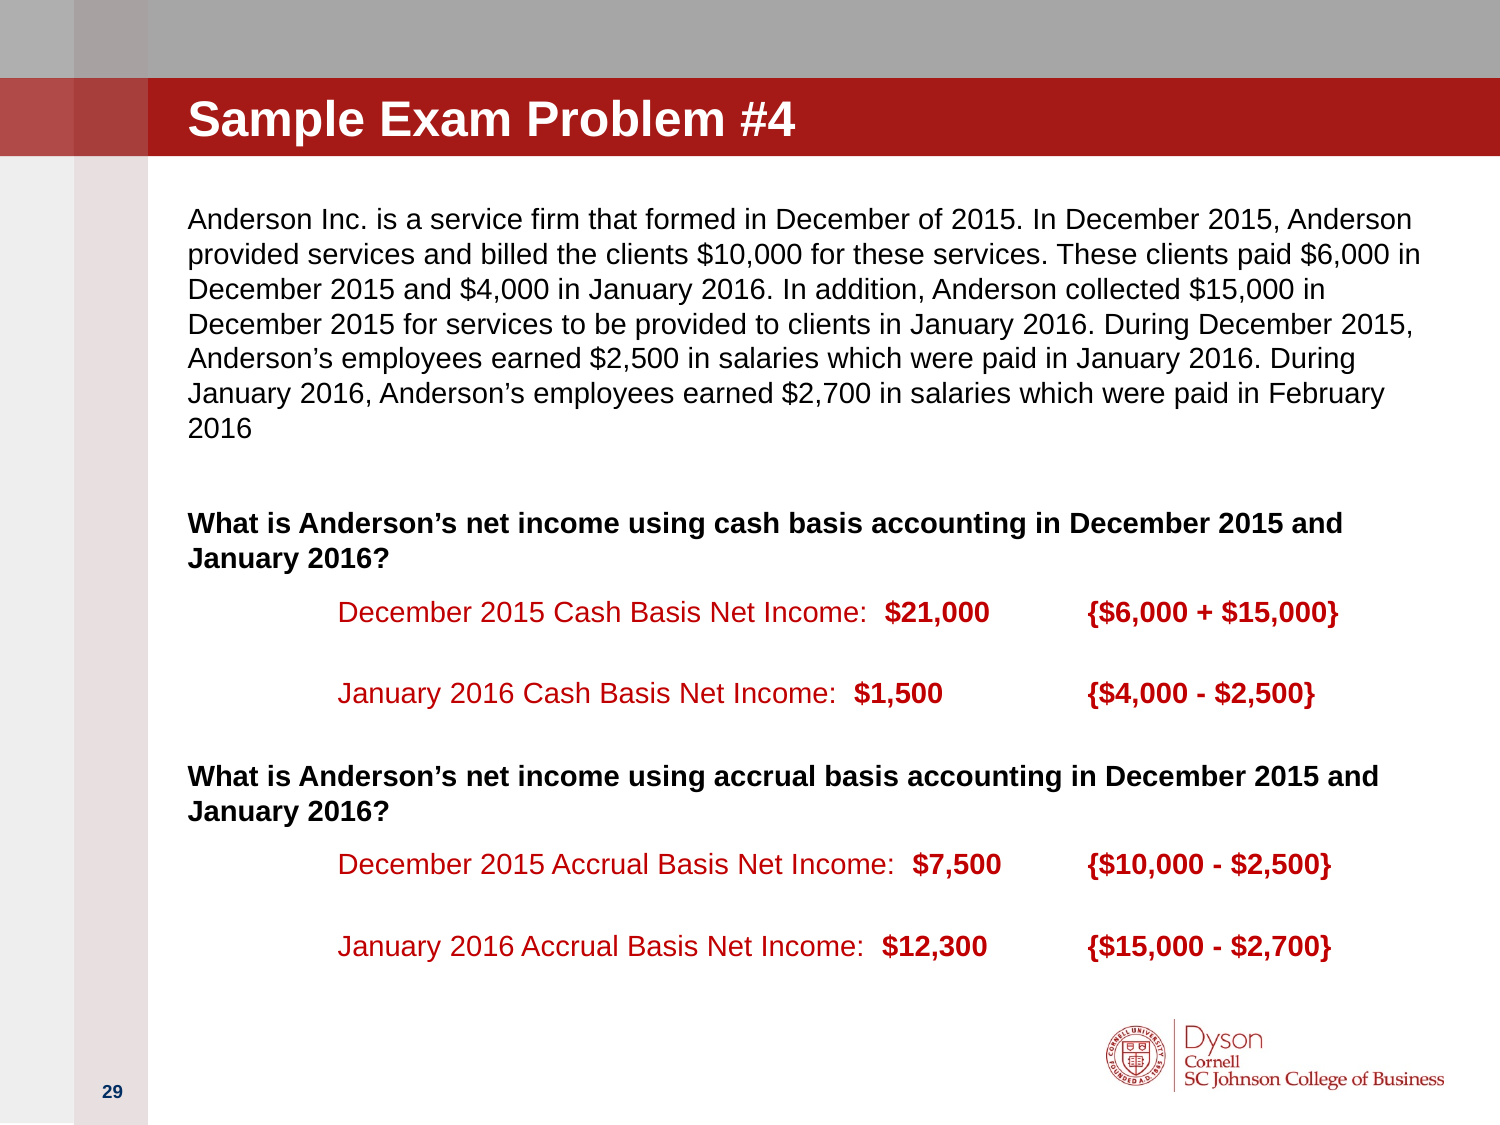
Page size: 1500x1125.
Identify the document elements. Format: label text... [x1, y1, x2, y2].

slide_number 29 [74, 1071, 151, 1125]
list Anderson Inc. is a service firm that formed in December of 2015. In December 2015, Anderson provided services and billed the clients $10,000 for these services. These clients paid $6,000 in December 2015 and $4,000 in January 2016. In addition, Anderson collected $15,000 in December 2015 for services to be provided to clients in January 2016. During December 2015, Anderson’s employees earned $2,500 in salaries which were paid in January 2016. During January 2016, Anderson’s employees earned $2,700 in salaries which were paid in February 2016 What is Anderson’s net income using cash basis accounting in December 2015 and January 2016? December 2015 Cash Basis Net Income: $21,000 {$6,000 + $15,000} January 2016 Cash Basis Net Income: $1,500 {$4,000 - $2,500} What is Anderson’s net income using accrual basis accounting in December 2015 and January 2016? December 2015 Accrual Basis Net Income: $7,500 {$10,000 - $2,500} January 2016 Accrual Basis Net Income: $12,300 {$15,000 - $2,700} [187, 200, 1438, 1000]
picture [1106, 1019, 1444, 1092]
title Sample Exam Problem #4 [187, 46, 1169, 147]
